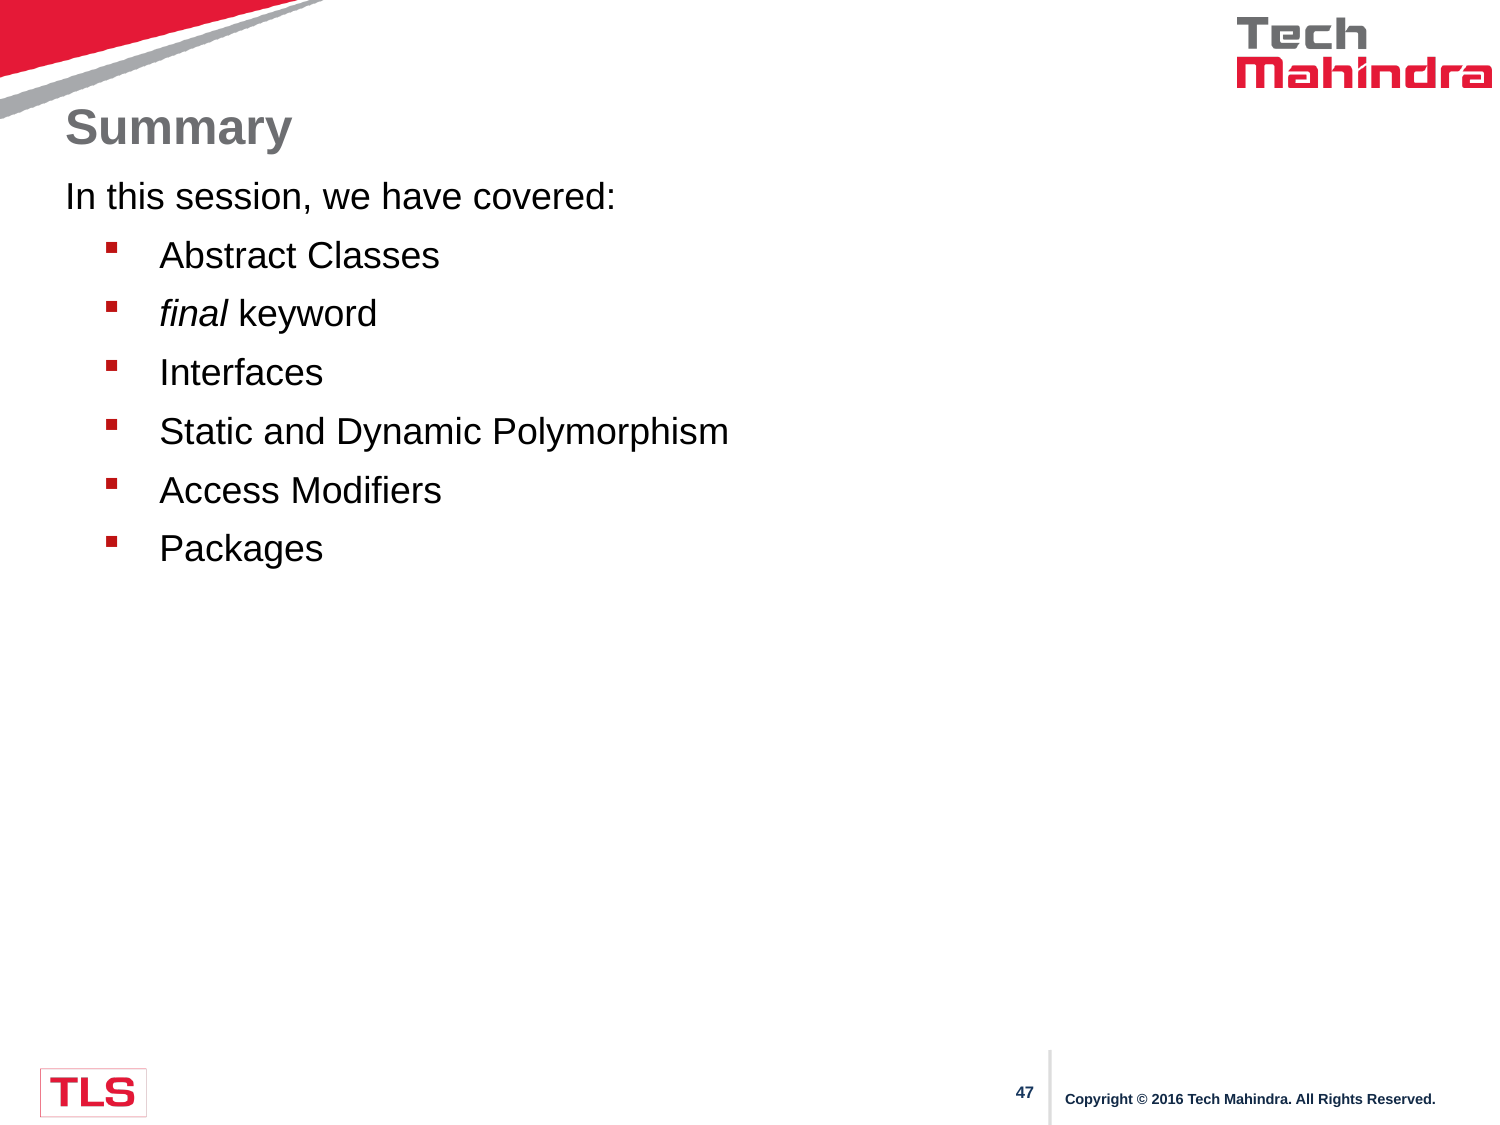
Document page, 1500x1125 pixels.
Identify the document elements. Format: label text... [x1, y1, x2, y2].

picture [38, 1066, 147, 1118]
title Summary [50, 90, 1150, 158]
footer Copyright © 2016 Tech Mahindra. All Rights Reserved. [1050, 1079, 1488, 1118]
picture [0, 0, 325, 119]
list In this session, we have covered: Abstract Classes final keyword Interfaces Static and Dynamic Polymorphism Access Modifiers Packages [50, 158, 1425, 1059]
picture [1237, 17, 1492, 88]
